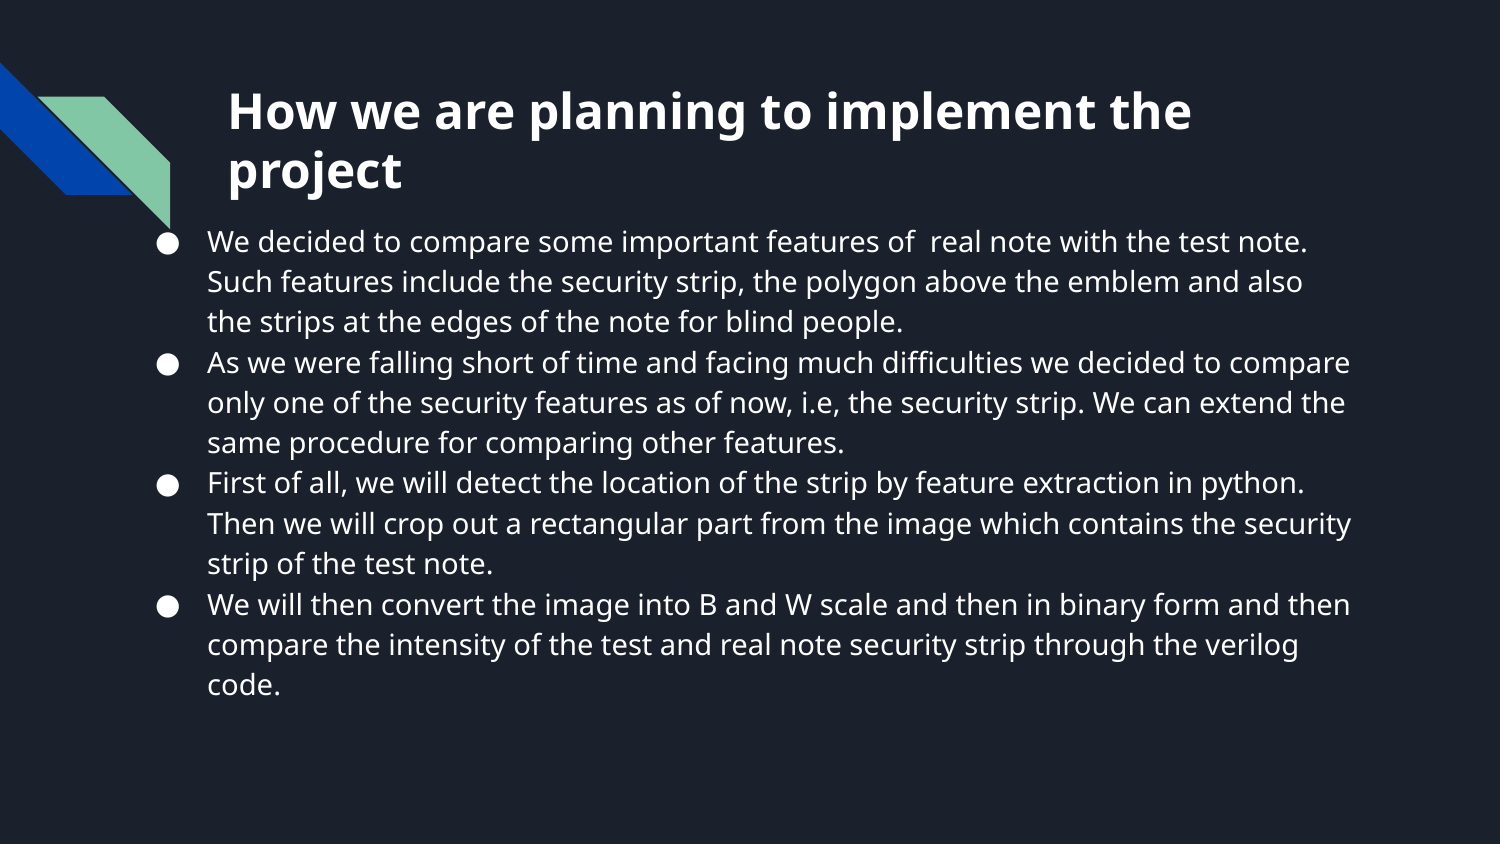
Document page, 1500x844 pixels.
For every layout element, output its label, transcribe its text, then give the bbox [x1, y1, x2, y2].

list We decided to compare some important features of real note with the test note. Such features include the security strip, the polygon above the emblem and also the strips at the edges of the note for blind people. As we were falling short of time and facing much difficulties we decided to compare only one of the security features as of now, i.e, the security strip. We can extend the same procedure for comparing other features. First of all, we will detect the location of the strip by feature extraction in python. Then we will crop out a rectangular part from the image which contains the security strip of the test note. We will then convert the image into B and W scale and then in binary form and then compare the intensity of the test and real note security strip through the verilog code. [117, 202, 1368, 735]
title How we are planning to implement the project [212, 64, 1368, 202]
